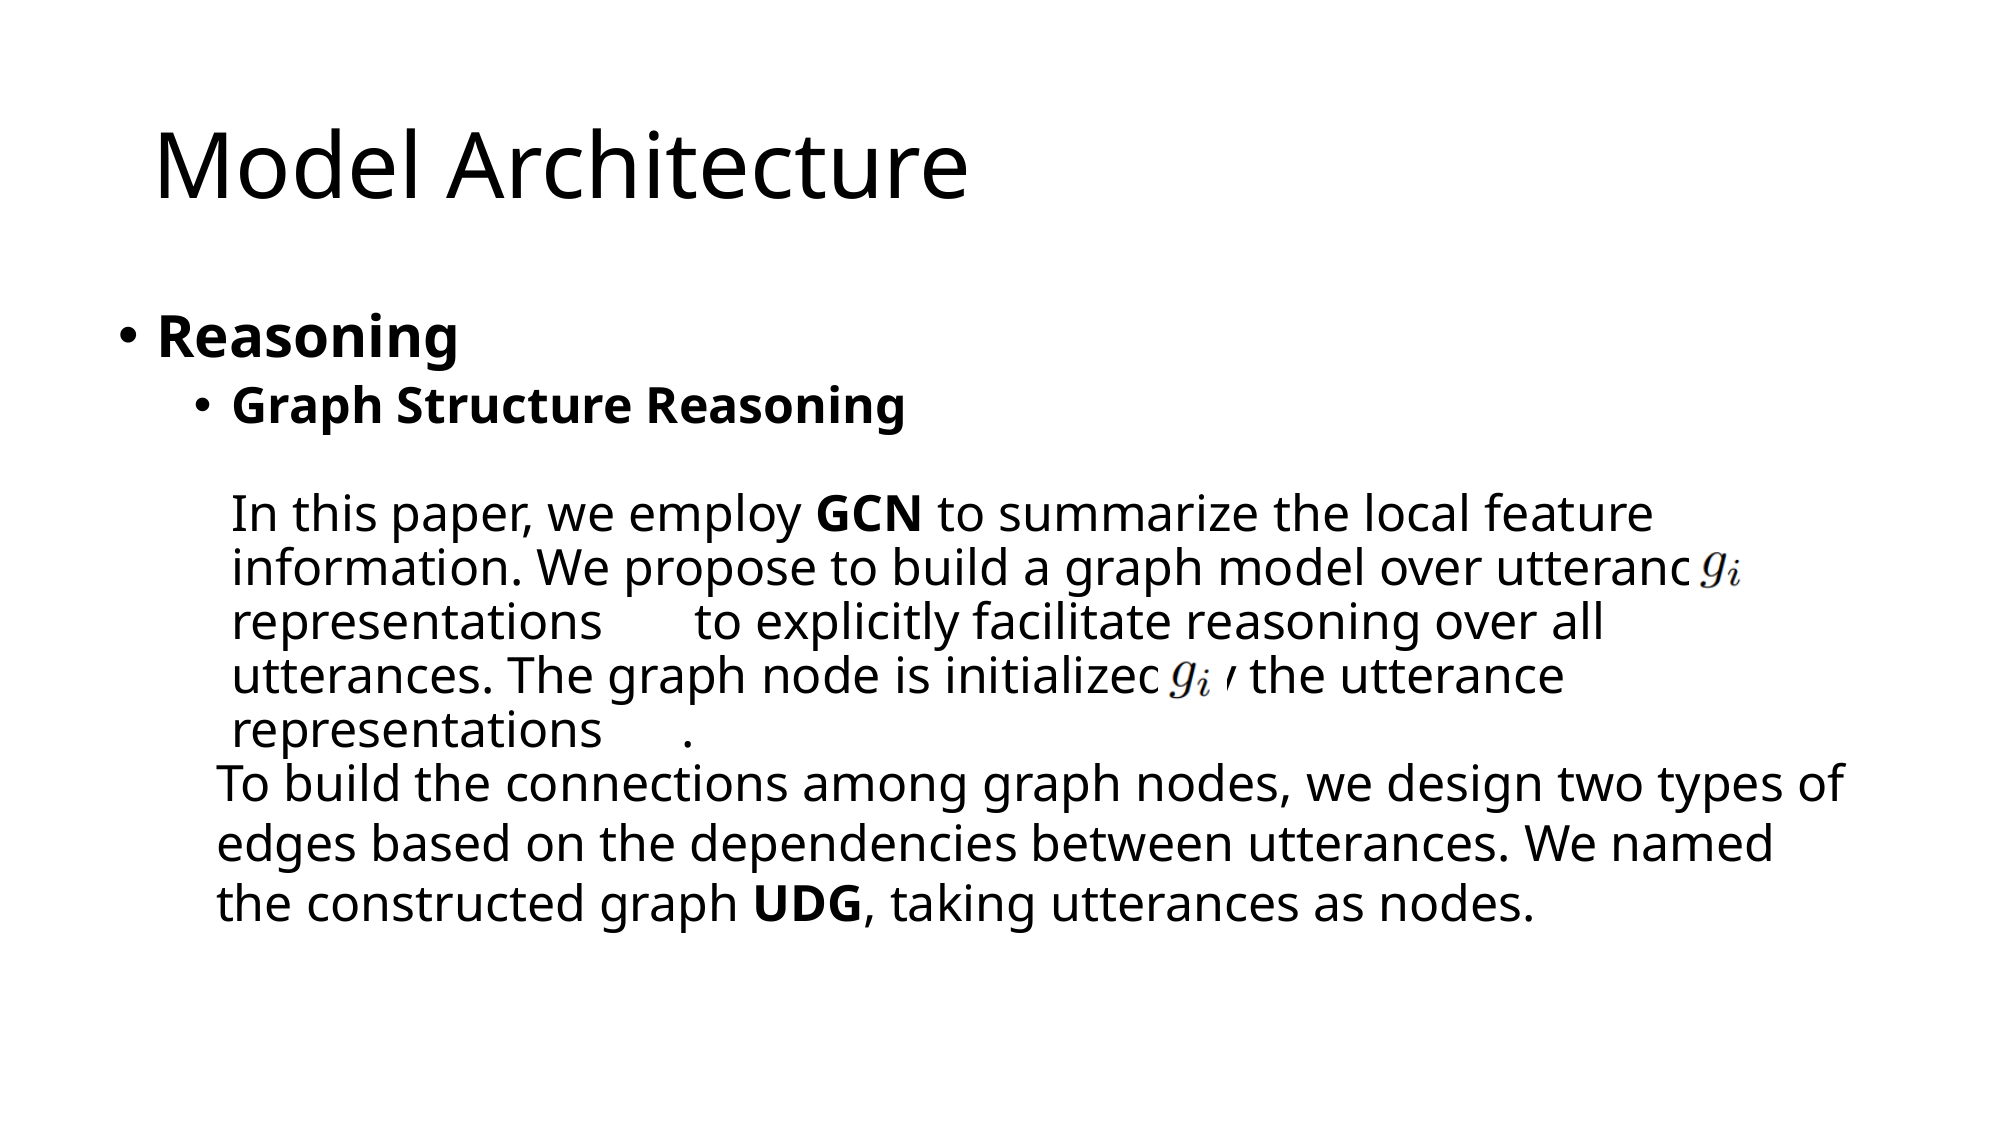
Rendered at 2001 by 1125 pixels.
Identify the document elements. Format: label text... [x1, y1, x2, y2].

picture [1157, 648, 1227, 713]
list Reasoning Graph Structure Reasoning In this paper, we employ GCN to summarize the local feature information. We propose to build a graph model over utterance representations to explicitly facilitate reasoning over all utterances. The graph node is initialized by the utterance representations . [103, 299, 1863, 1014]
text_box To build the connections among graph nodes, we design two types of edges based on the dependencies between utterances. We named the constructed graph UDG, taking utterances as nodes. [201, 744, 1878, 999]
title Model Architecture [137, 59, 1863, 278]
picture [1689, 539, 1757, 602]
